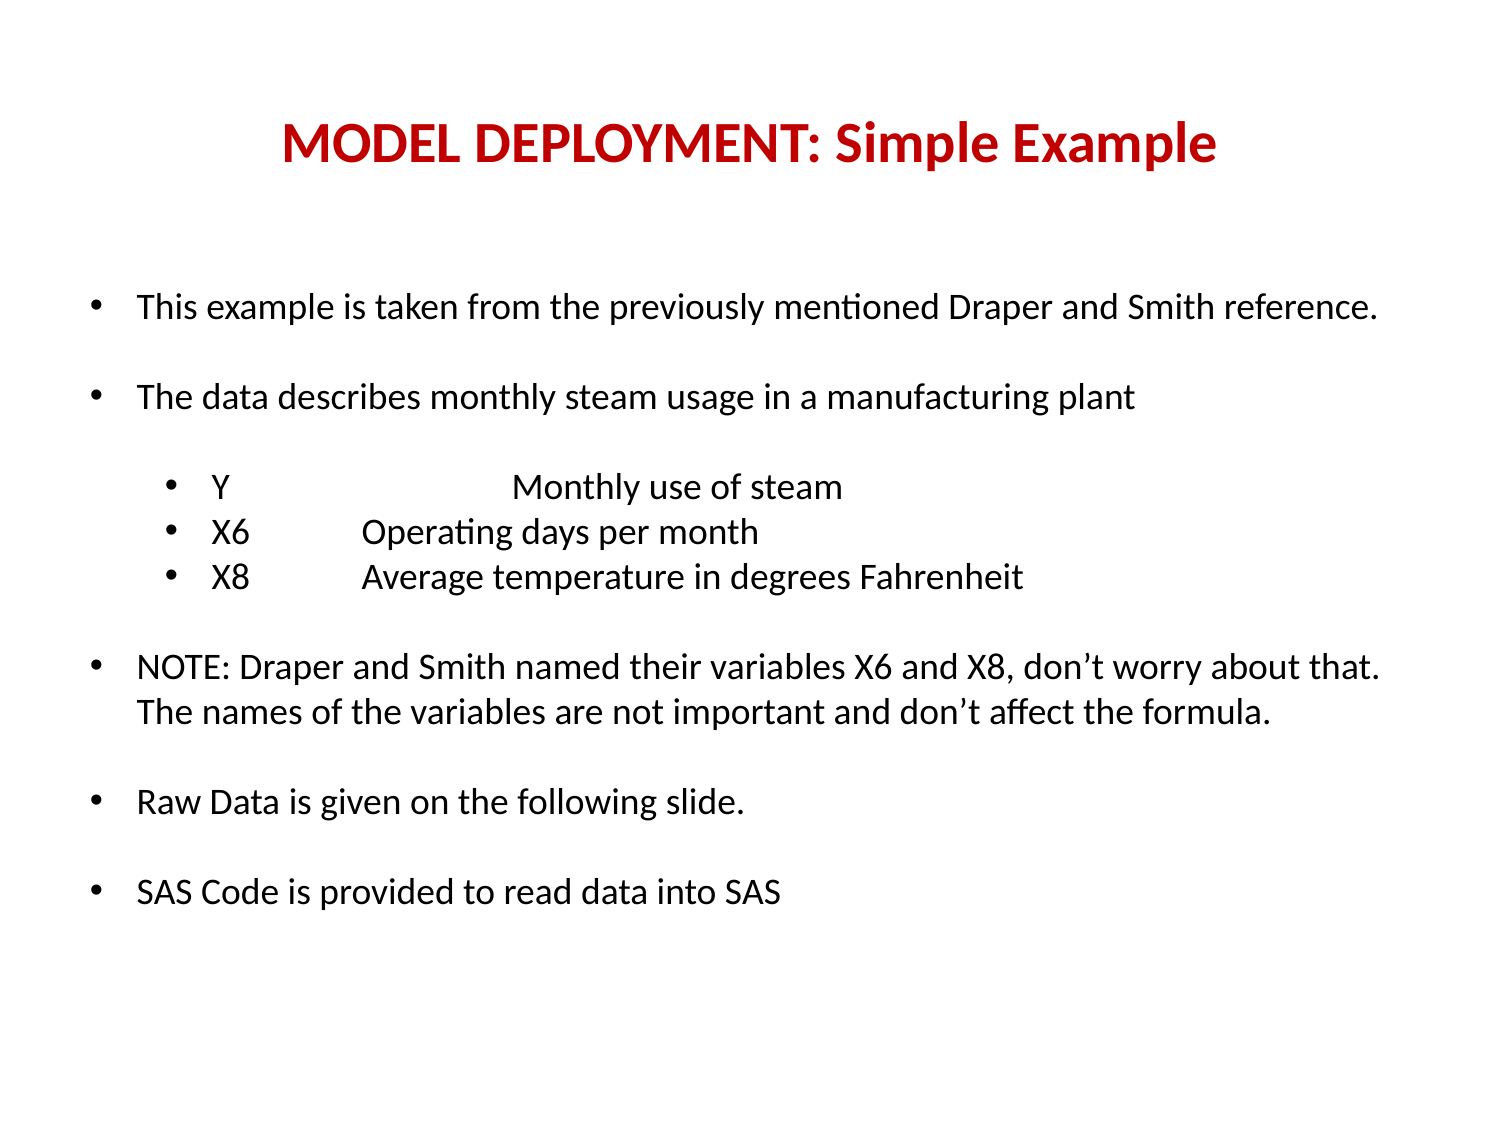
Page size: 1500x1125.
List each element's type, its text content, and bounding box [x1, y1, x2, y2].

text_box This example is taken from the previously mentioned Draper and Smith reference. The data describes monthly steam usage in a manufacturing plant Y Monthly use of steam X6 Operating days per month X8 Average temperature in degrees Fahrenheit NOTE: Draper and Smith named their variables X6 and X8, don’t worry about that. The names of the variables are not important and don’t affect the formula. Raw Data is given on the following slide. SAS Code is provided to read data into SAS [74, 274, 1425, 920]
title MODEL DEPLOYMENT: Simple Example [75, 45, 1425, 233]
